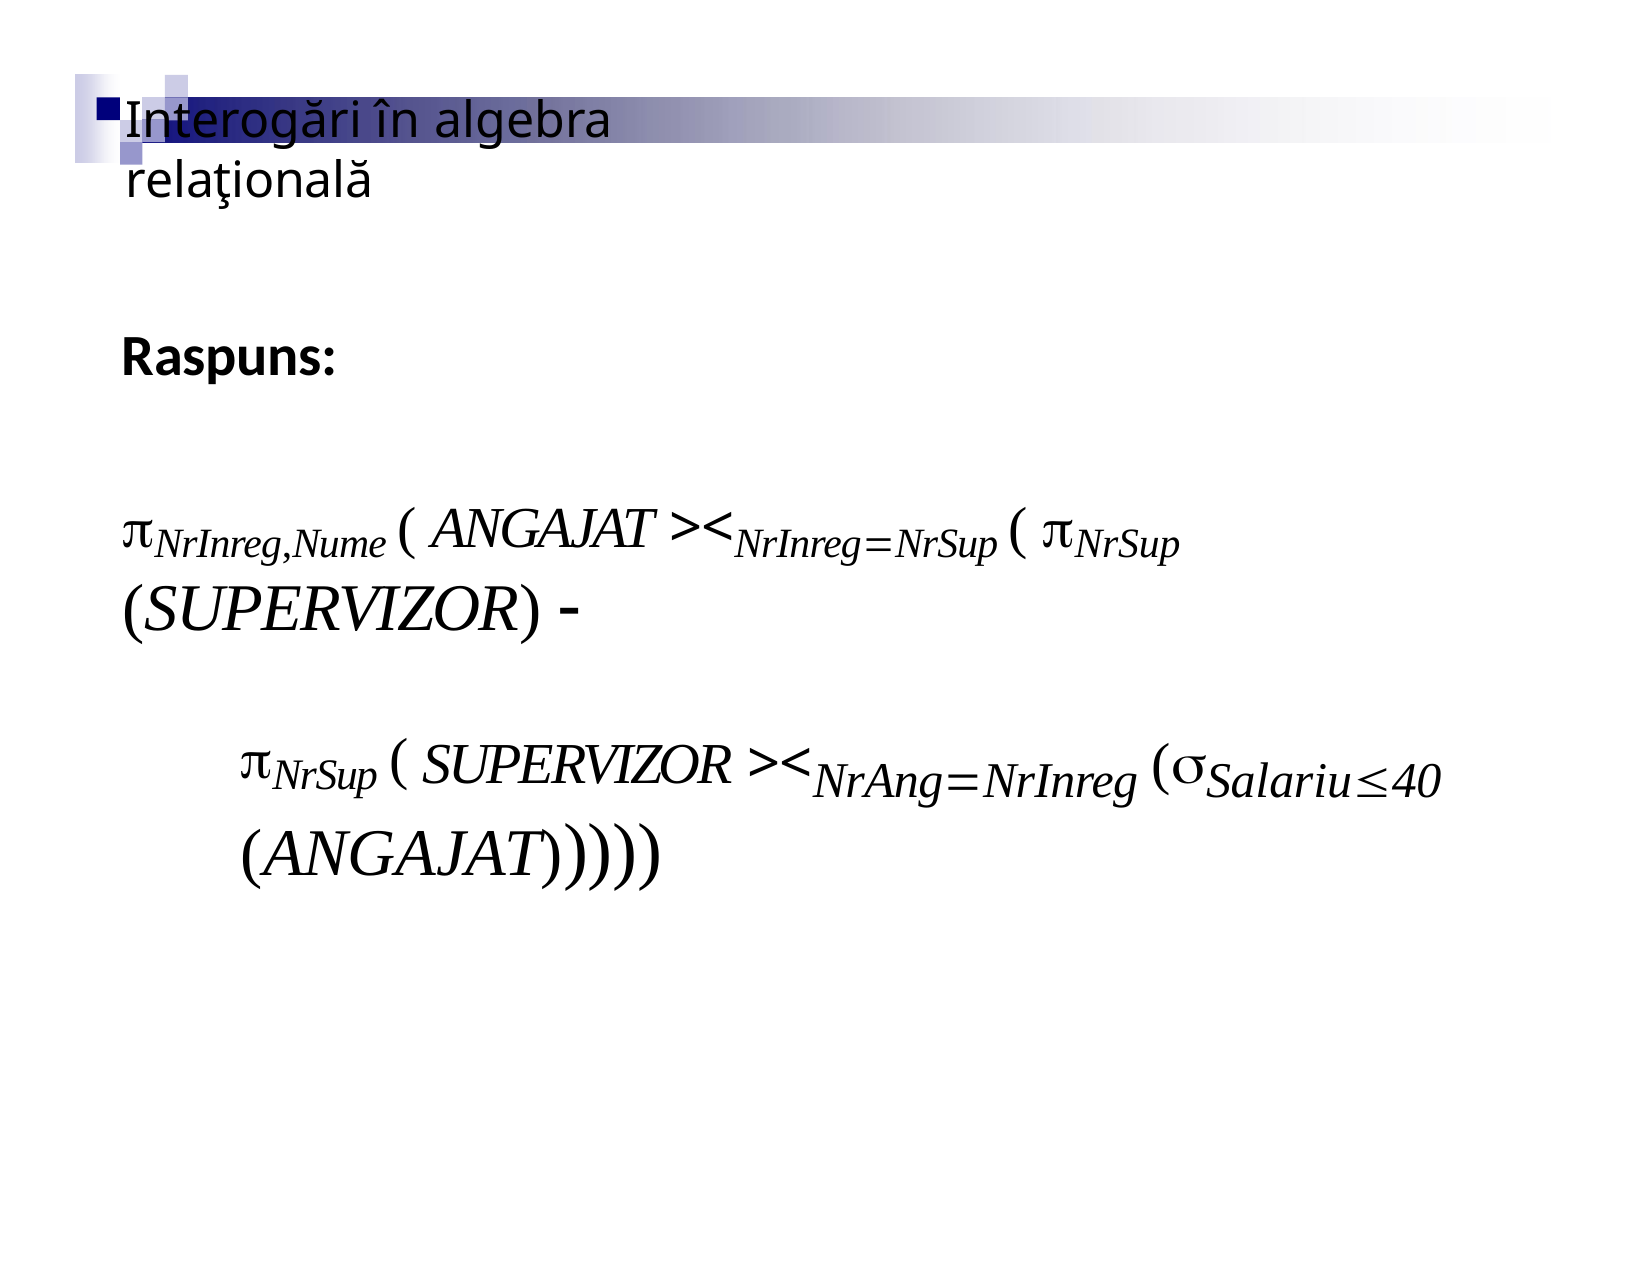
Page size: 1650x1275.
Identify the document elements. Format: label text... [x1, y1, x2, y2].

picture [75, 74, 120, 163]
text_box Interogări în algebra relaţională Raspuns: [119, 85, 818, 388]
picture [818, 97, 1551, 143]
text_box NrInreg,Nume ( ANGAJAT ><NrInregNrSup ( NrSup (SUPERVIZOR)  NrSup ( SUPERVIZOR ><NrAngNrInreg (Salariu40 (ANGAJAT))))) [116, 495, 1514, 890]
